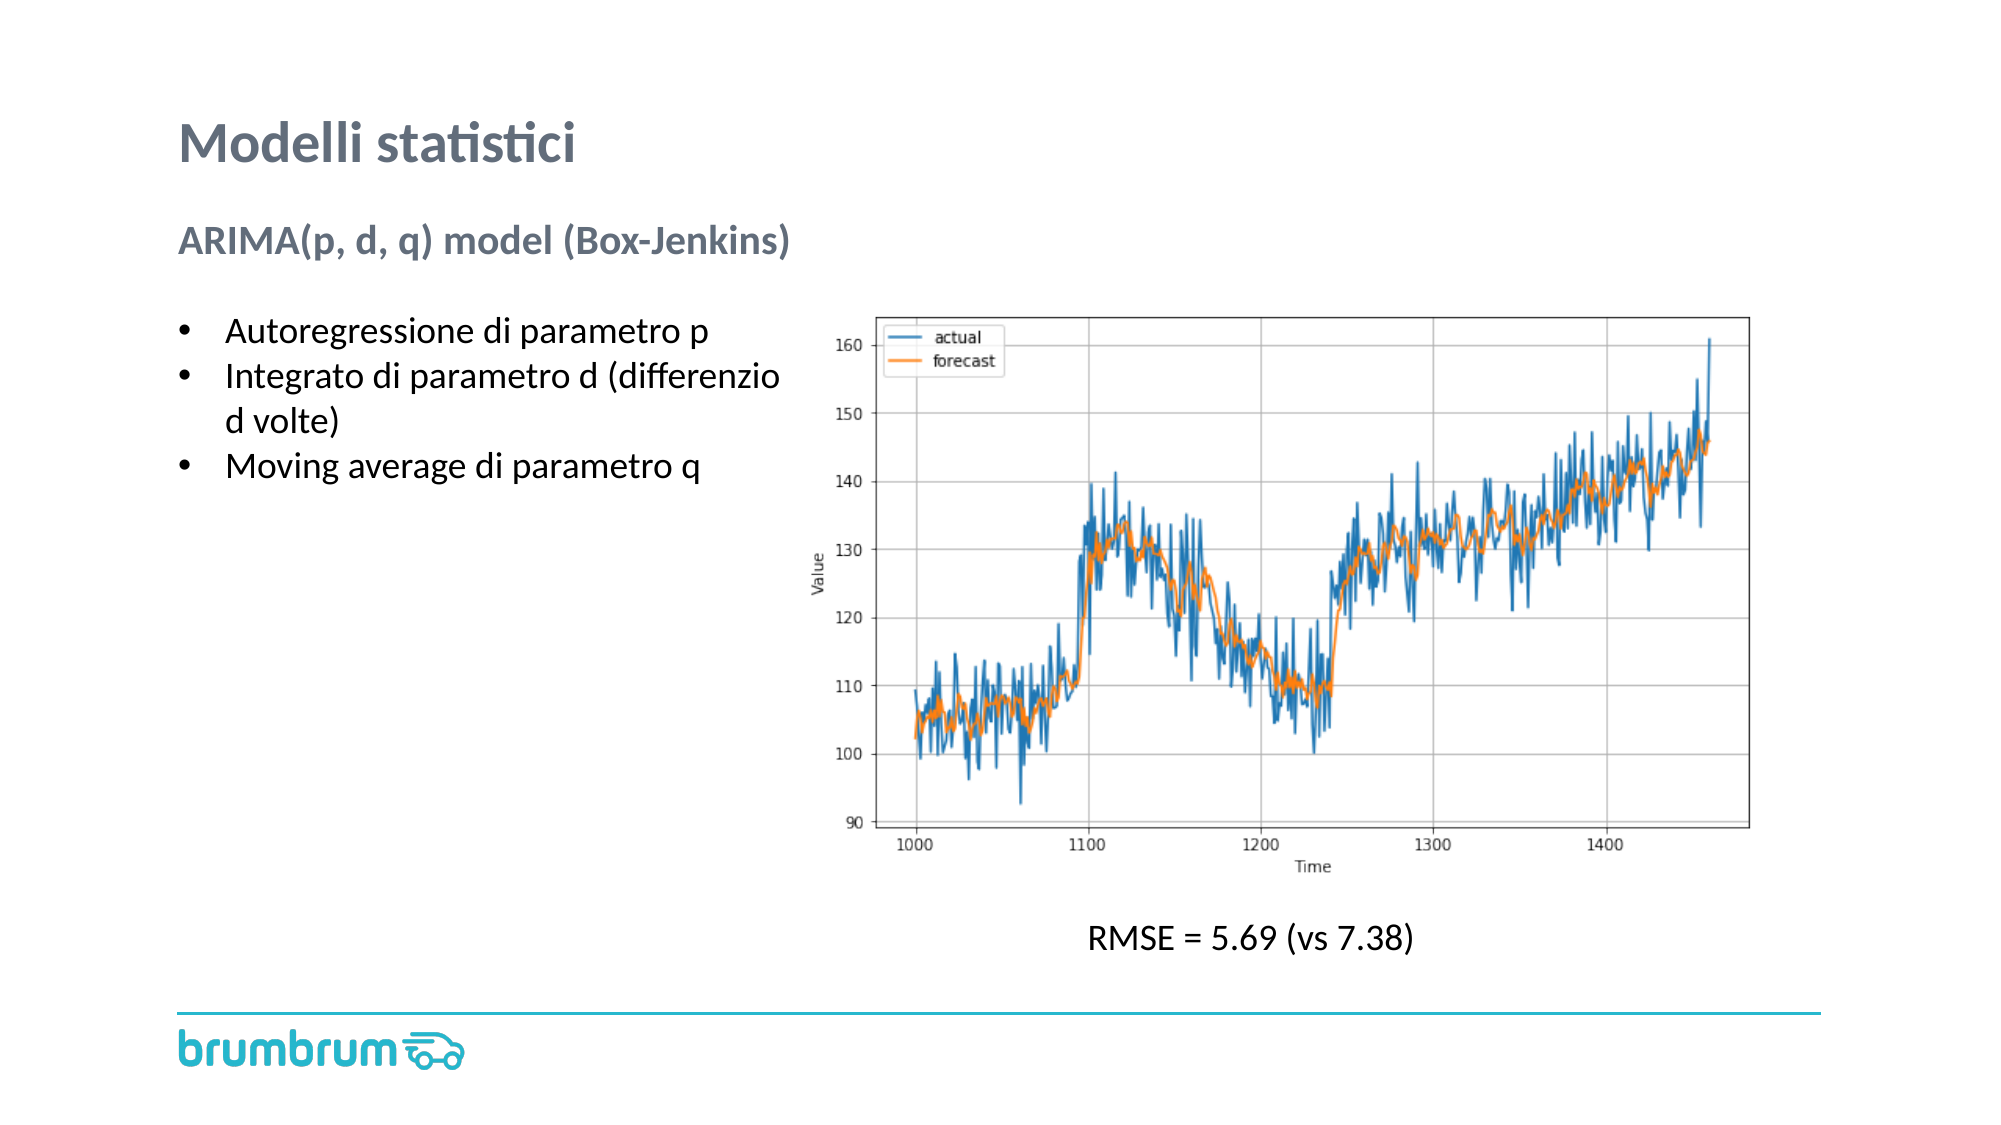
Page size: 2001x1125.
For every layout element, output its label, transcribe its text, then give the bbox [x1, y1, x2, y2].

text_box ARIMA(p, d, q) model (Box-Jenkins) [178, 218, 830, 264]
text_box Autoregressione di parametro p Integrato di parametro d (differenzio d volte) Moving average di parametro q [178, 306, 802, 532]
title Modelli statistici [178, 111, 1820, 176]
text_box RMSE = 5.69 (vs 7.38) [1087, 913, 1551, 959]
picture [802, 306, 1760, 887]
